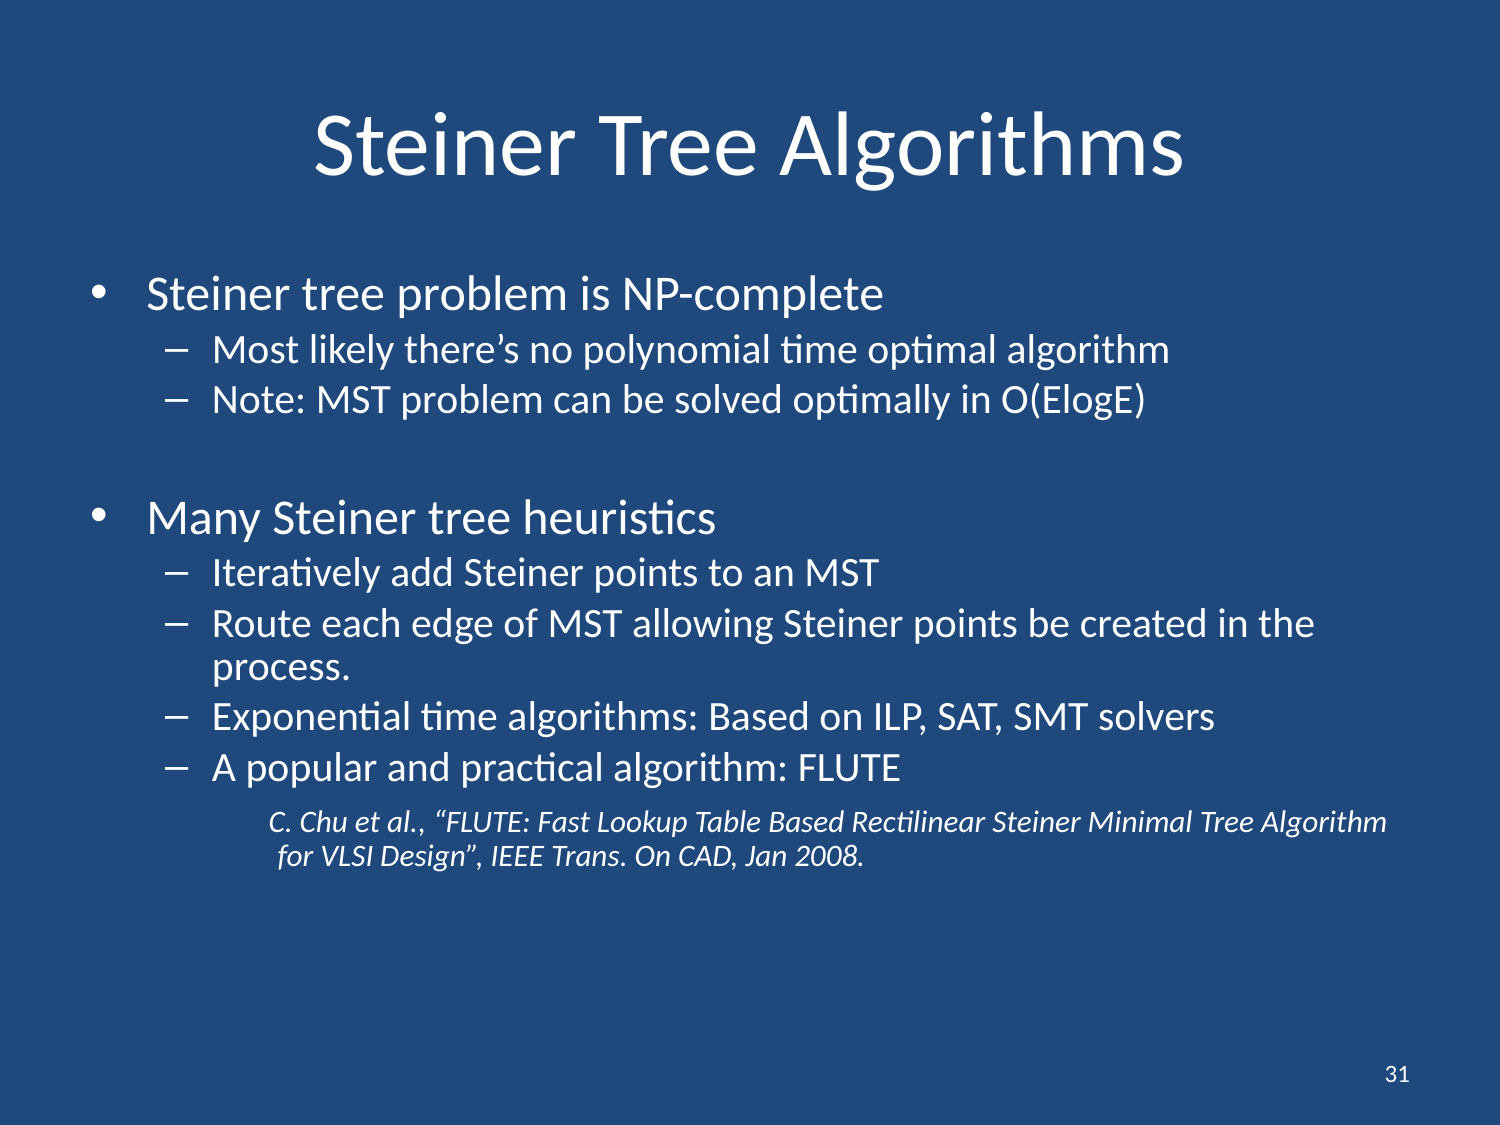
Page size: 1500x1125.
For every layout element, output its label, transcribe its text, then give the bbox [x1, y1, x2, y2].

list Steiner tree problem is NP-complete Most likely there’s no polynomial time optimal algorithm Note: MST problem can be solved optimally in O(ElogE) Many Steiner tree heuristics Iteratively add Steiner points to an MST Route each edge of MST allowing Steiner points be created in the process. Exponential time algorithms: Based on ILP, SAT, SMT solvers A popular and practical algorithm: FLUTE C. Chu et al., “FLUTE: Fast Lookup Table Based Rectilinear Steiner Minimal Tree Algorithm for VLSI Design”, IEEE Trans. On CAD, Jan 2008. [75, 262, 1425, 1005]
title Steiner Tree Algorithms [75, 45, 1425, 233]
slide_number 31 [1074, 1042, 1425, 1103]
